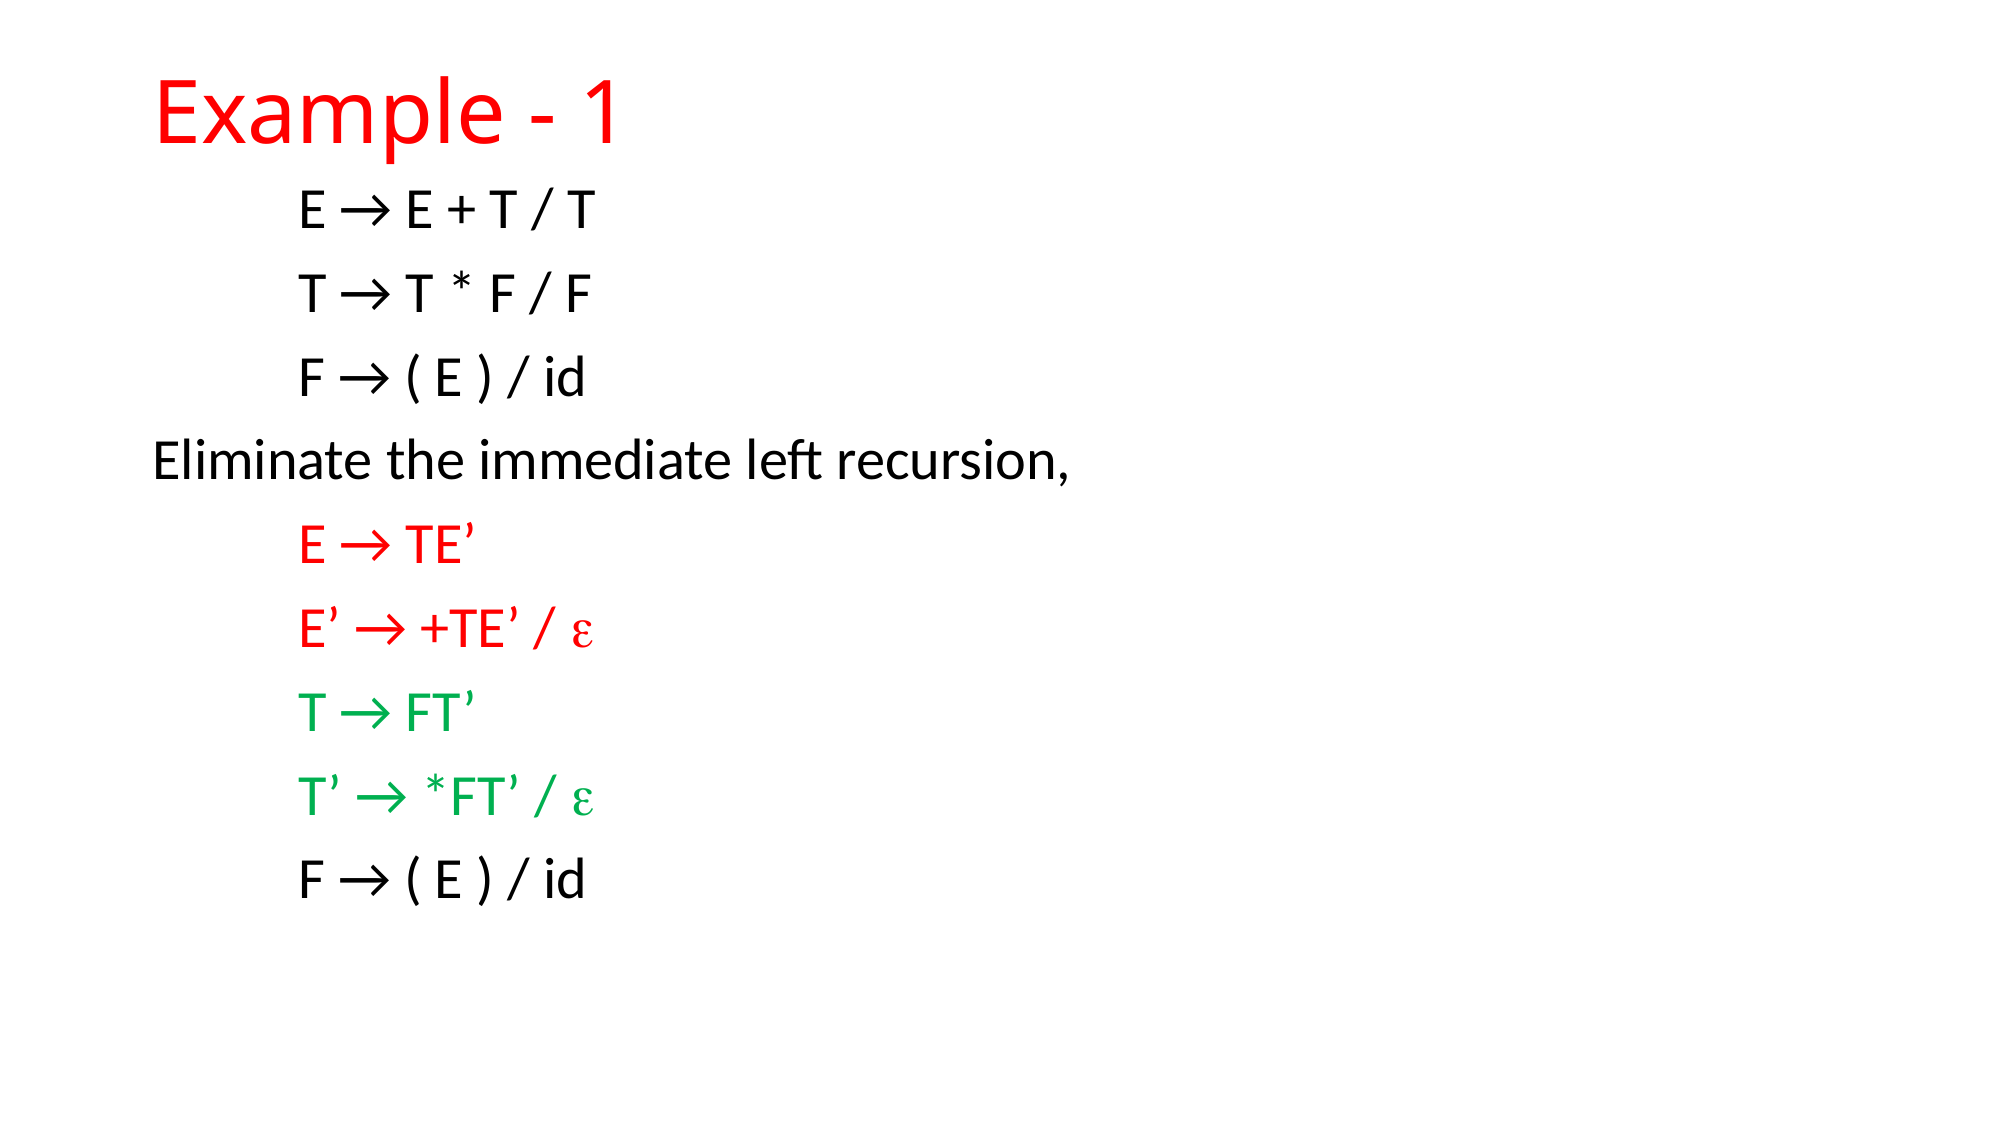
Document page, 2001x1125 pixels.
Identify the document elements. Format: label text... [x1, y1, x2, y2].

title Example - 1 [137, 59, 1863, 170]
list E → E + T / T T → T * F / F F → ( E ) / id Eliminate the immediate left recursion, E → TE’ E’ → +TE’ /  T → FT’ T’ → *FT’ /  F → ( E ) / id [137, 170, 1863, 1014]
